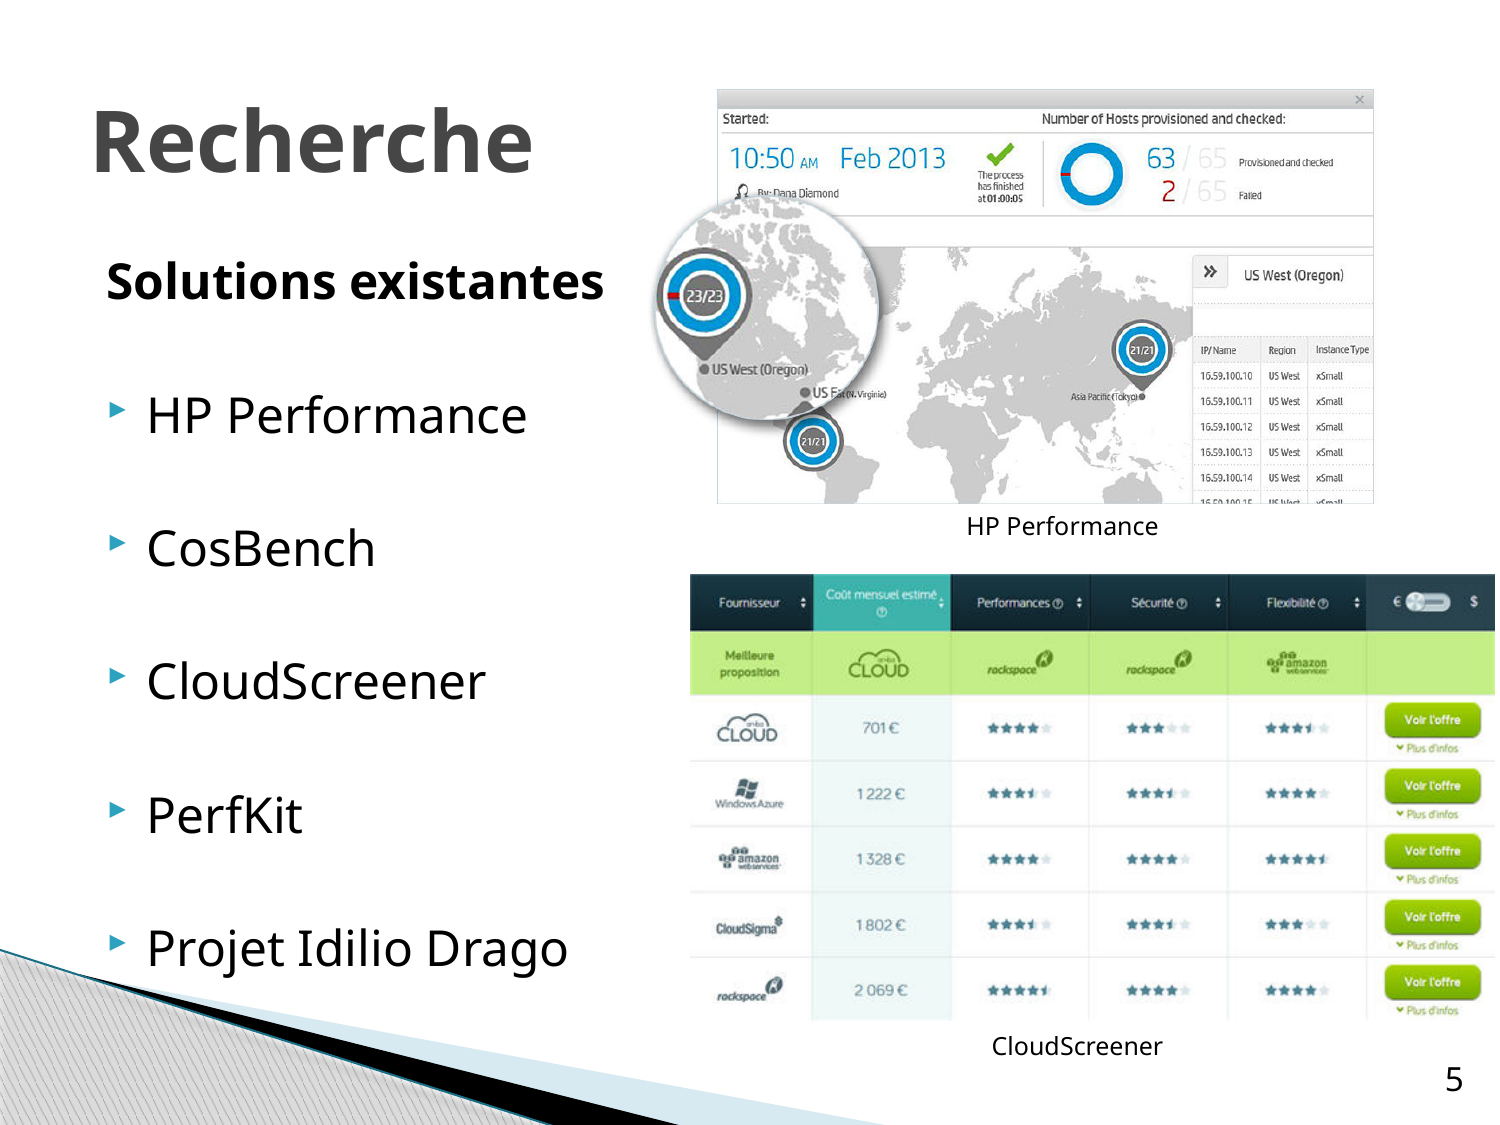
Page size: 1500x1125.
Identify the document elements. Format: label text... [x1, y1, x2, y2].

picture [631, 89, 1459, 505]
picture [690, 574, 1495, 1021]
text_box CloudScreener [976, 1032, 1179, 1068]
text_box HP Performance [951, 517, 1174, 549]
list Solutions existantes HP Performance CosBench CloudScreener PerfKit Projet Idilio Drago [75, 243, 1425, 986]
title Recherche [75, 45, 1425, 233]
slide_number 5 [1418, 1051, 1479, 1112]
